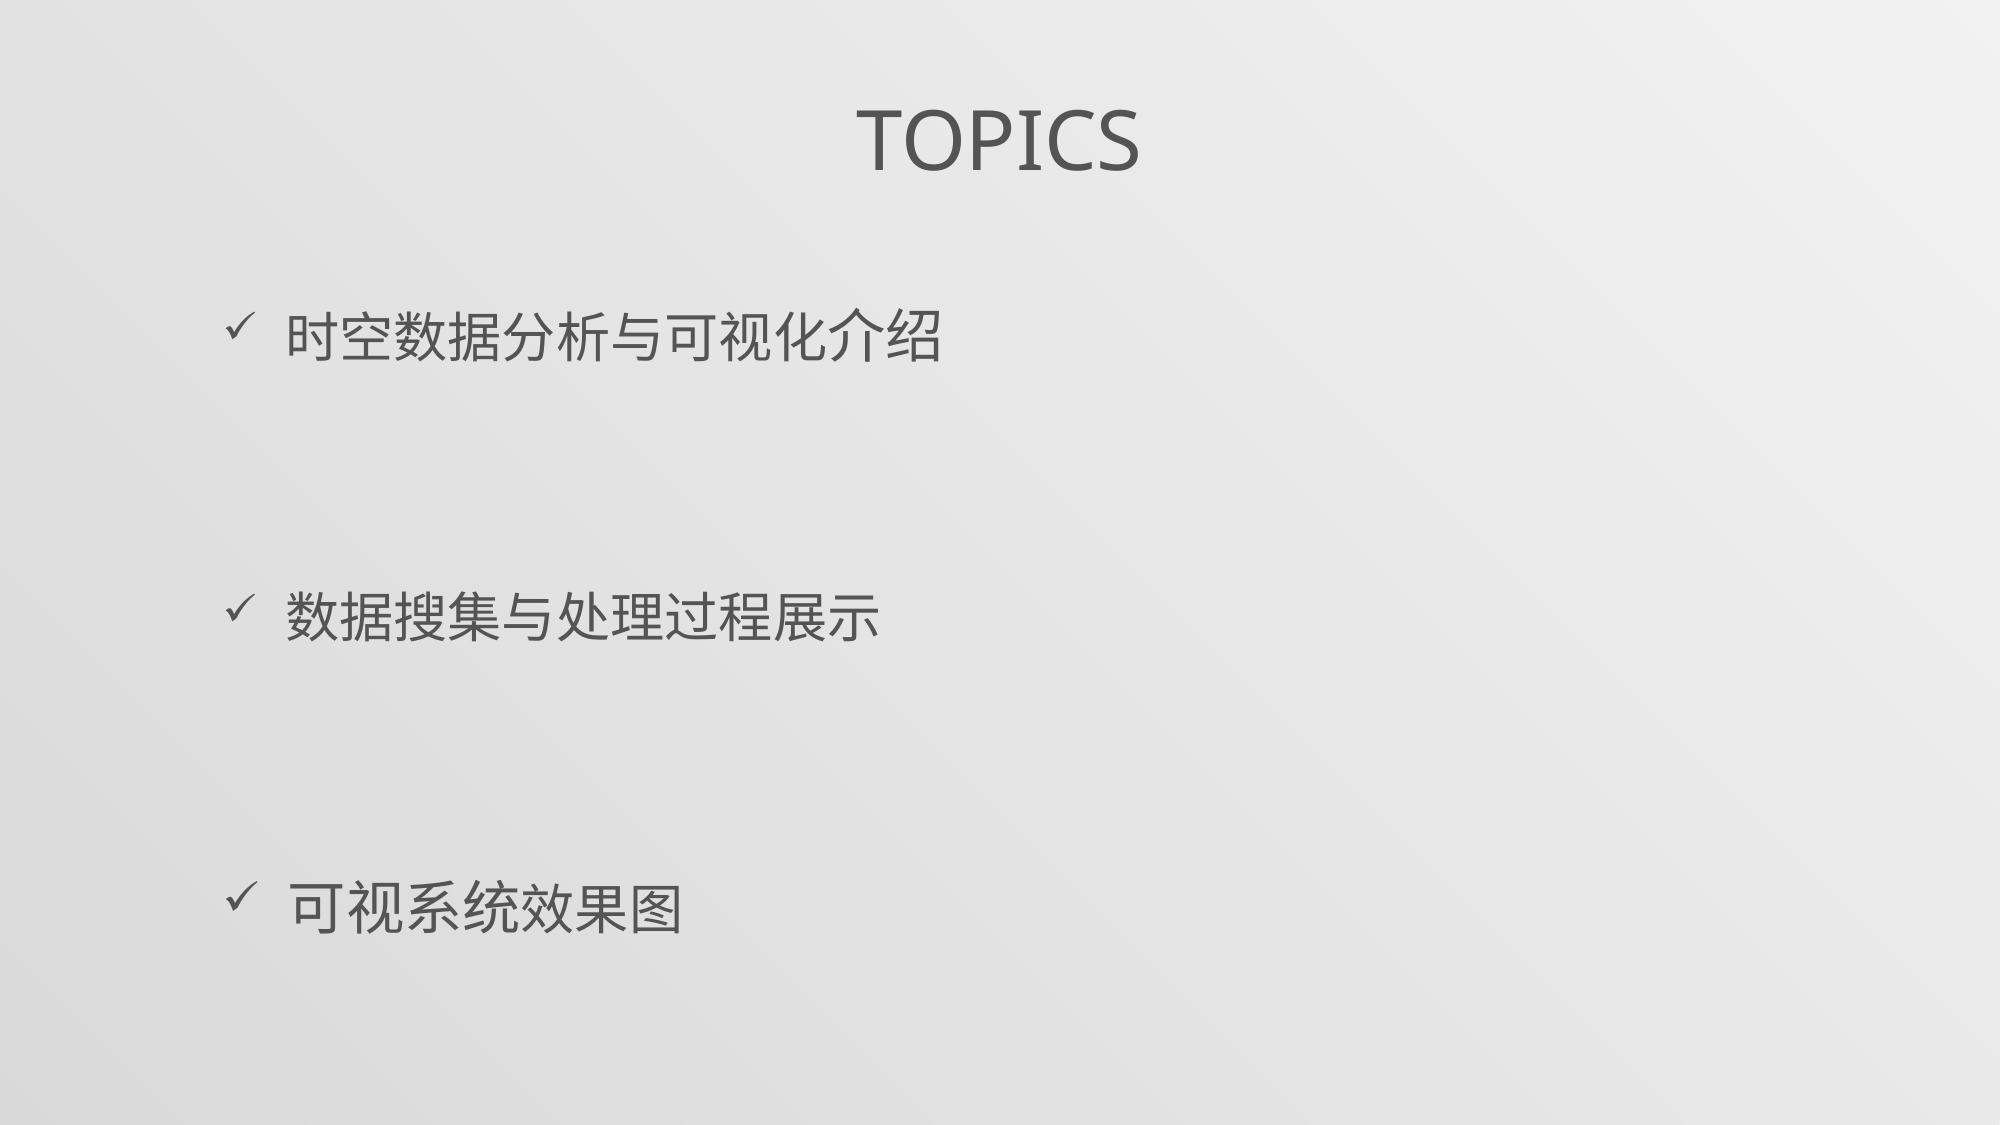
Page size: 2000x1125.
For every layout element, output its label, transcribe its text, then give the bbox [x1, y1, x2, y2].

title Topics [199, 45, 1800, 197]
list 时空数据分析与可视化介绍 数据搜集与处理过程展示 可视系统效果图 [199, 299, 1800, 1013]
